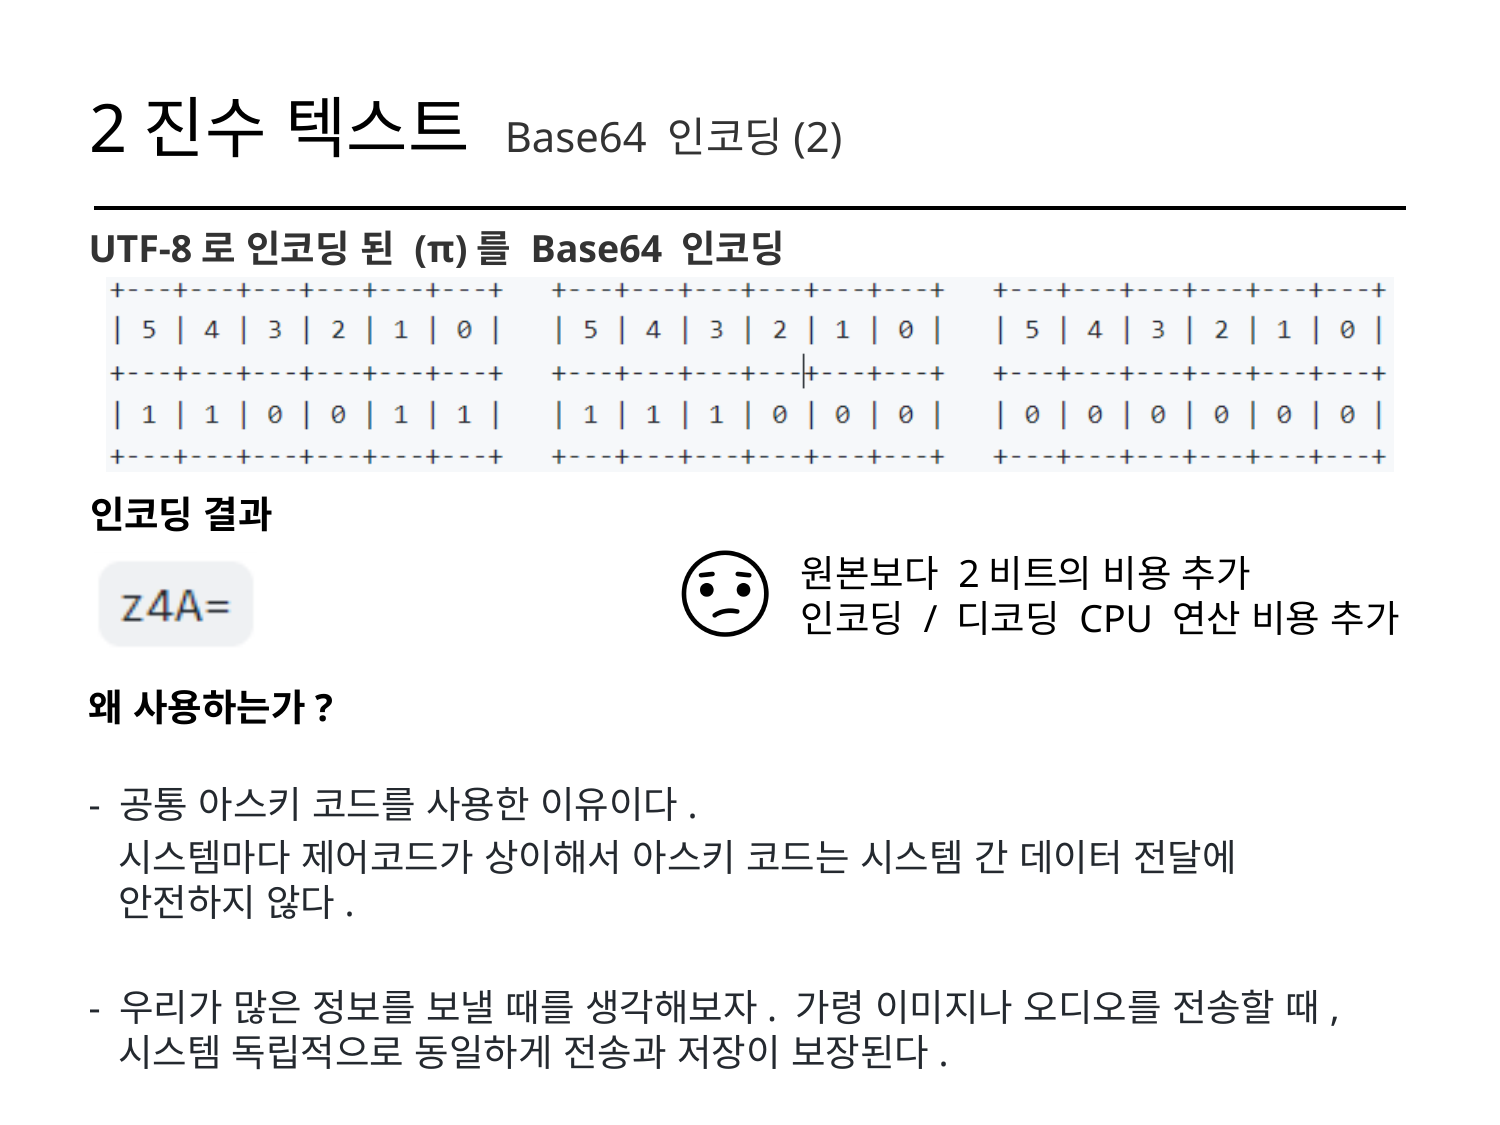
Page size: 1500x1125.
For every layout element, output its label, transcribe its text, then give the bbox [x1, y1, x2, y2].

picture [670, 539, 780, 648]
picture [94, 551, 257, 656]
picture [106, 277, 1394, 472]
text_box 원본보다 2비트의 비용 추가 인코딩 / 디코딩 CPU 연산 비용 추가 [786, 542, 1500, 648]
text_box 인코딩 결과 [75, 484, 1393, 544]
text_box 왜 사용하는가? - 공통 아스키 코드를 사용한 이유이다. 시스템마다 제어코드가 상이해서 아스키 코드는 시스템 간 데이터 전달에 안전하지 않다. - 우리가 많은 정보를 보낼 때를 생각해보자. 가령 이미지나 오디오를 전송할 때, 시스템 독립적으로 동일하게 전송과 저장이 보장된다. [73, 676, 1391, 1125]
text_box UTF-8로 인코딩 된 (π)를 Base64 인코딩 [73, 218, 1391, 278]
text_box 2진수 텍스트 Base64 인코딩(2) [74, 78, 1425, 291]
